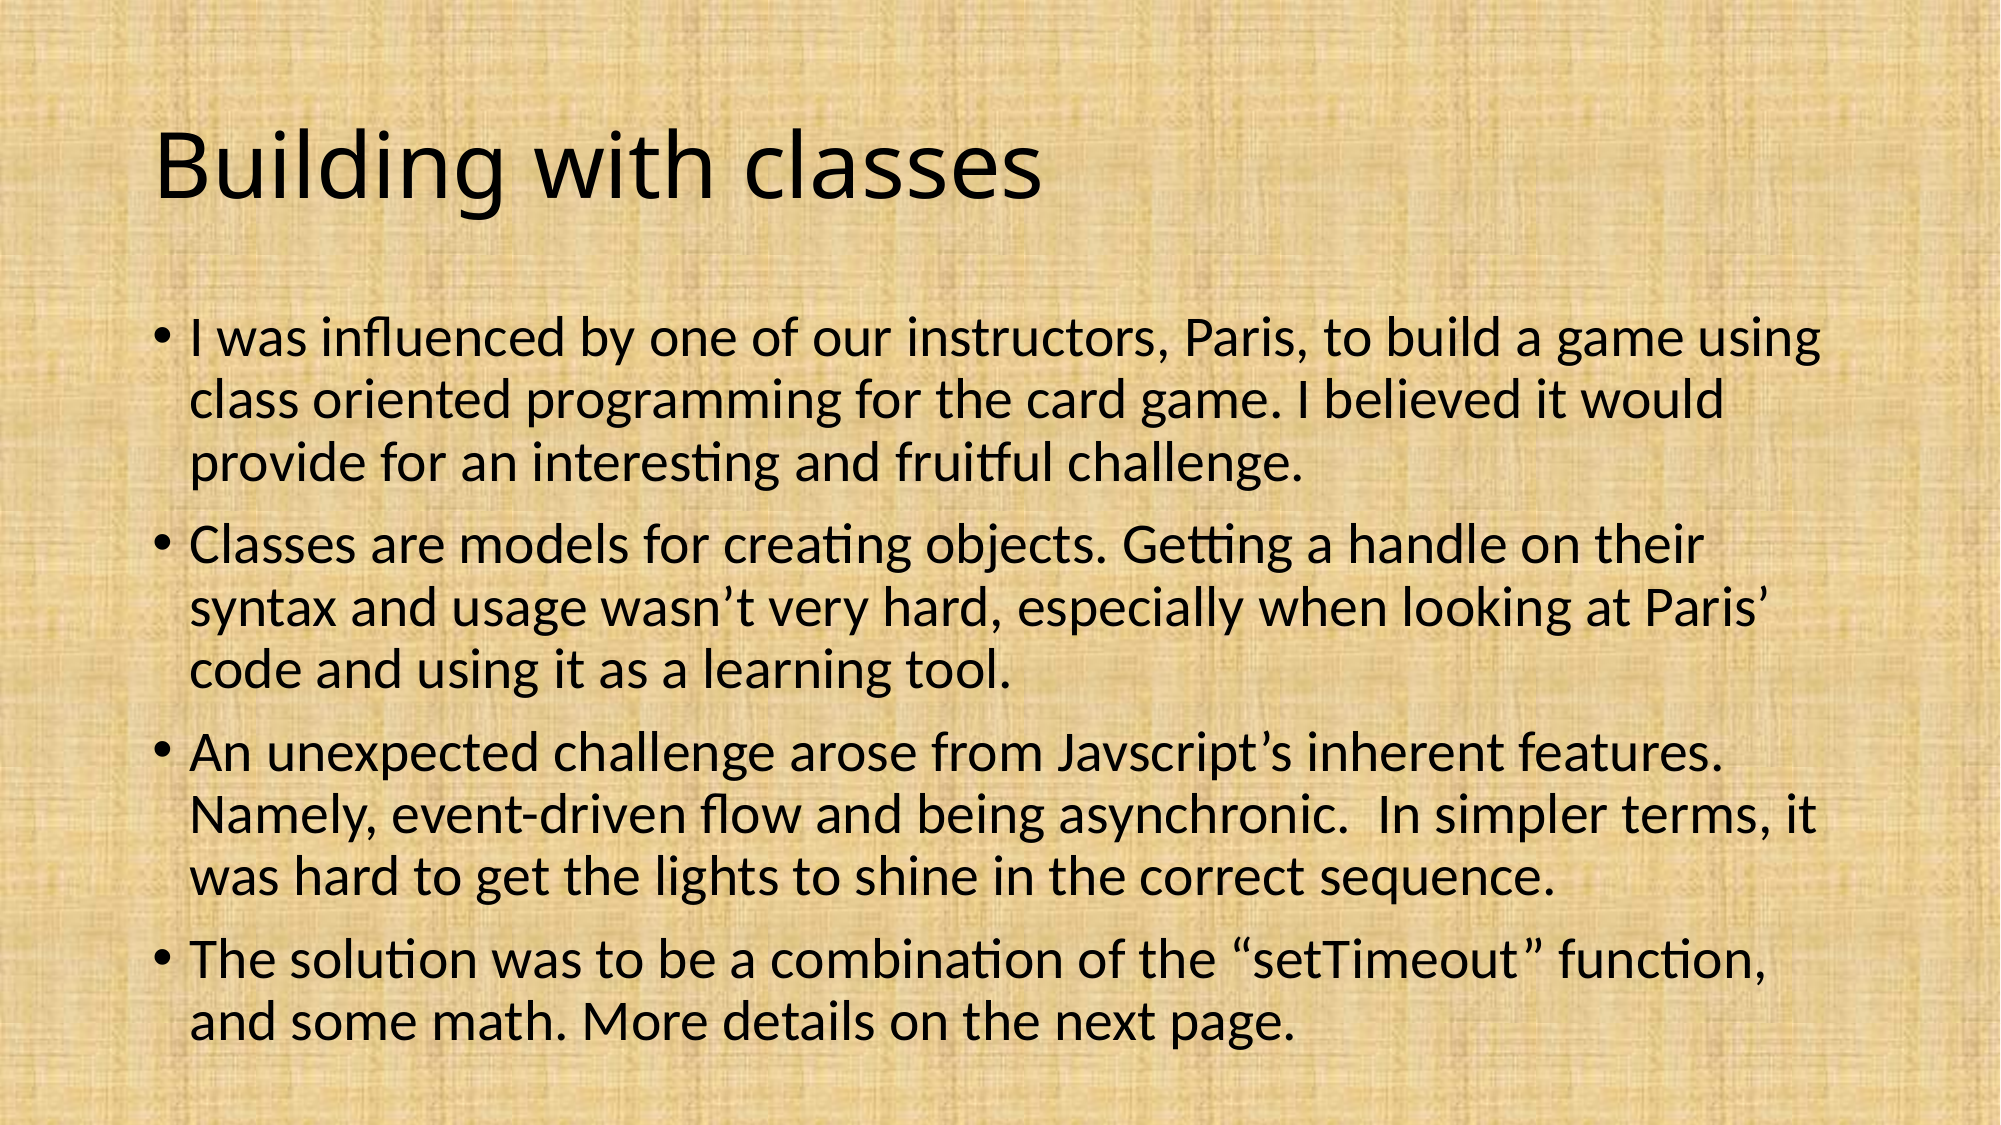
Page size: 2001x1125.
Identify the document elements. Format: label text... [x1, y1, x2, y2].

picture [0, 0, 2001, 1125]
title Building with classes [137, 59, 1863, 278]
list I was influenced by one of our instructors, Paris, to build a game using class oriented programming for the card game. I believed it would provide for an interesting and fruitful challenge. Classes are models for creating objects. Getting a handle on their syntax and usage wasn’t very hard, especially when looking at Paris’ code and using it as a learning tool. An unexpected challenge arose from Javscript’s inherent features. Namely, event-driven flow and being asynchronic. In simpler terms, it was hard to get the lights to shine in the correct sequence. The solution was to be a combination of the “setTimeout” function, and some math. More details on the next page. [137, 299, 1863, 1068]
